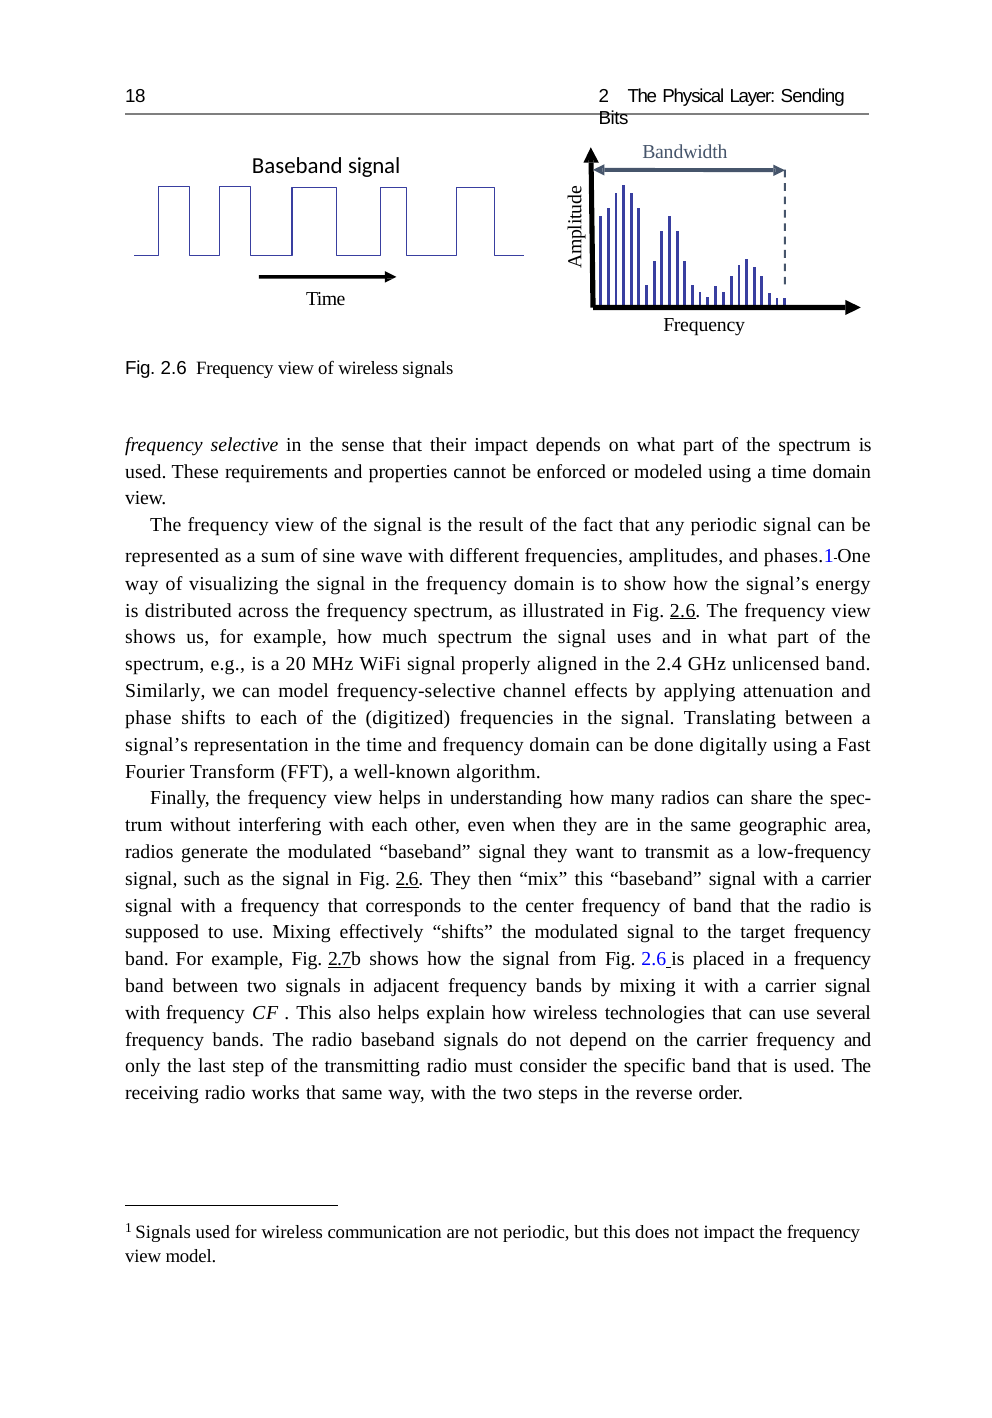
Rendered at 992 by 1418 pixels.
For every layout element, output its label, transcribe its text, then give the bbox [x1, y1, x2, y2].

text_box Amplitude [561, 179, 578, 271]
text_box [592, 163, 861, 316]
text_box 18 [123, 81, 147, 106]
text_box 1 Signals used for wireless communication are not periodic, but this does not impact the frequency view model. [118, 1213, 876, 1266]
text_box Frequency [661, 324, 752, 336]
text_box Bandwidth [640, 136, 735, 162]
text_box 2 The Physical Layer: Sending Bits [596, 81, 872, 129]
text_box Fig. 2.6 Frequency view of wireless signals frequency selective in the sense that their impact depends on what part of the spectrum is used. These requirements and properties cannot be enforced or modeled using a time domain view. The frequency view of the signal is the result of the fact that any periodic signal can be represented as a sum of sine wave with different frequencies, amplitudes, and phases.1 One way of visualizing the signal in the frequency domain is to show how the signal’s energy is distributed across the frequency spectrum, as illustrated in Fig. 2.6. The frequency view shows us, for example, how much spectrum the signal uses and in what part of the spectrum, e.g., is a 20 MHz WiFi signal properly aligned in the 2.4 GHz unlicensed band. Similarly, we can model frequency-selective channel effects by applying attenuation and phase shifts to each of the (digitized) frequencies in the signal. Translating between a signal’s representation in the time and frequency domain can be done digitally using a Fast Fourier Transform (FFT), a well-known algorithm. Finally, the frequency view helps in understanding how many radios can share the spec- trum without interfering with each other, even when they are in the same geographic area, radios generate the modulated “baseband” signal they want to transmit as a low-frequency signal, such as the signal in Fig. 2.6. They then “mix” this “baseband” signal with a carrier signal with a frequency that corresponds to the center frequency of band that the radio is supposed to use. Mixing effectively “shifts” the modulated signal to the target frequency band. For example, Fig. 2.7b shows how the signal from Fig. 2.6 is placed in a frequency band between two signals in adjacent frequency bands by mixing it with a carrier signal with frequency CF . This also helps explain how wireless technologies that can use several frequency bands. The radio baseband signals do not depend on the carrier frequency and only the last step of the transmitting radio must consider the specific band that is used. The receiving radio works that same way, with the two steps in the reverse order. [116, 354, 878, 1104]
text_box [583, 147, 702, 310]
text_box Time [303, 282, 351, 310]
text_box Baseband signal [249, 148, 404, 178]
text_box [258, 271, 397, 283]
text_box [133, 185, 526, 257]
